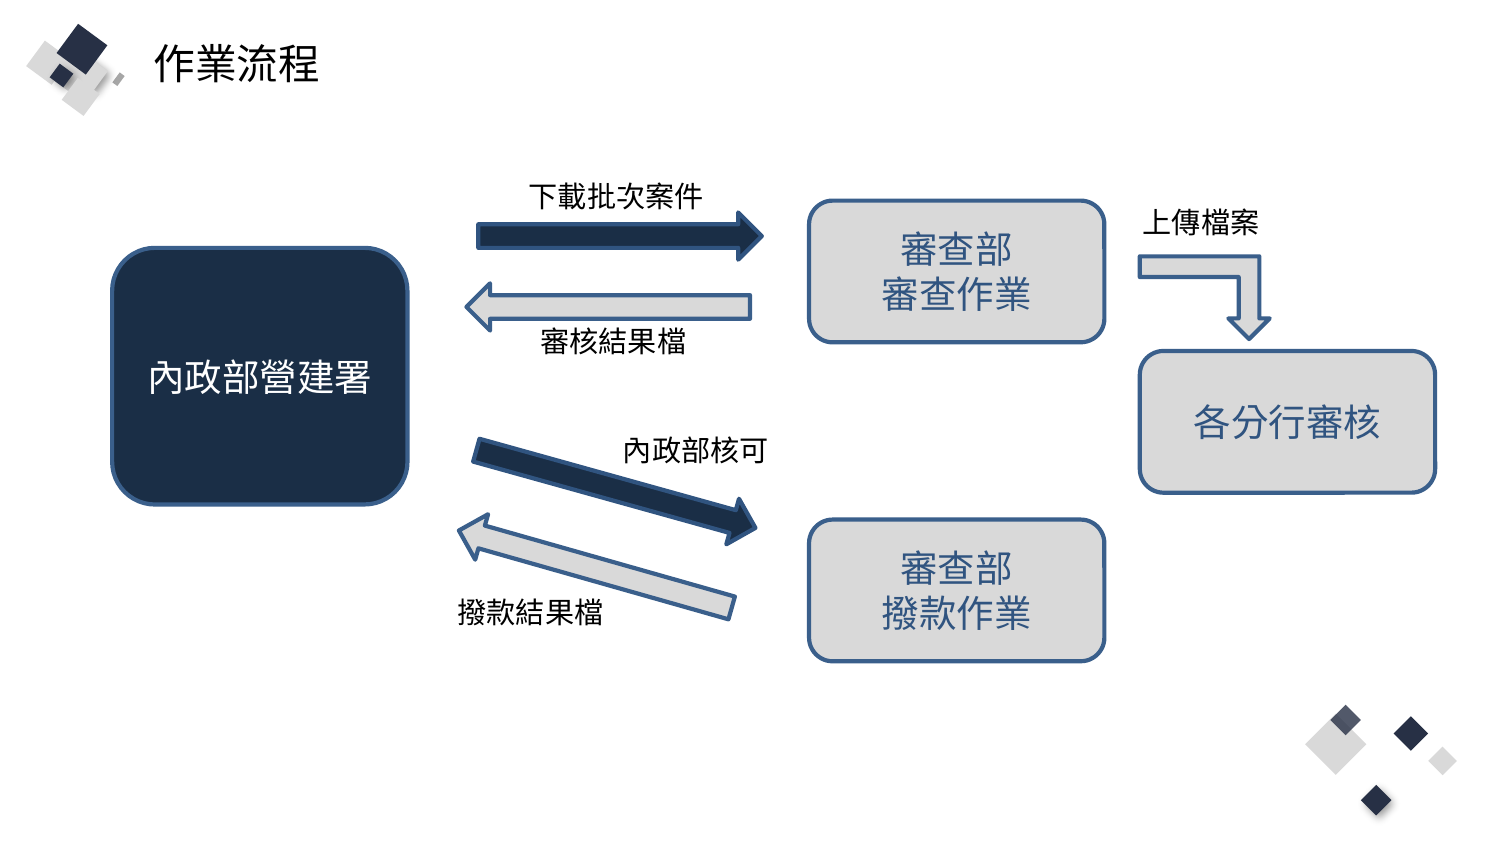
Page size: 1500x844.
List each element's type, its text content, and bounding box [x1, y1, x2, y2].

text_box [1137, 254, 1272, 342]
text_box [1313, 708, 1453, 812]
text_box 內政部核可 [608, 425, 833, 475]
text_box 內政部營建署 [110, 245, 410, 507]
text_box 審查部 撥款作業 [806, 517, 1107, 664]
text_box [471, 436, 758, 547]
text_box 下載批次案件 [513, 170, 727, 221]
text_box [32, 36, 115, 116]
text_box 撥款結果檔 [442, 587, 668, 637]
text_box [456, 512, 737, 622]
text_box 作業流程 [138, 30, 336, 96]
text_box 上傳檔案 [1127, 197, 1282, 248]
text_box [464, 281, 753, 333]
text_box 審核結果檔 [525, 315, 703, 366]
text_box 審查部 審查作業 [806, 198, 1107, 345]
text_box [476, 210, 764, 262]
text_box 各分行審核 [1137, 348, 1438, 495]
